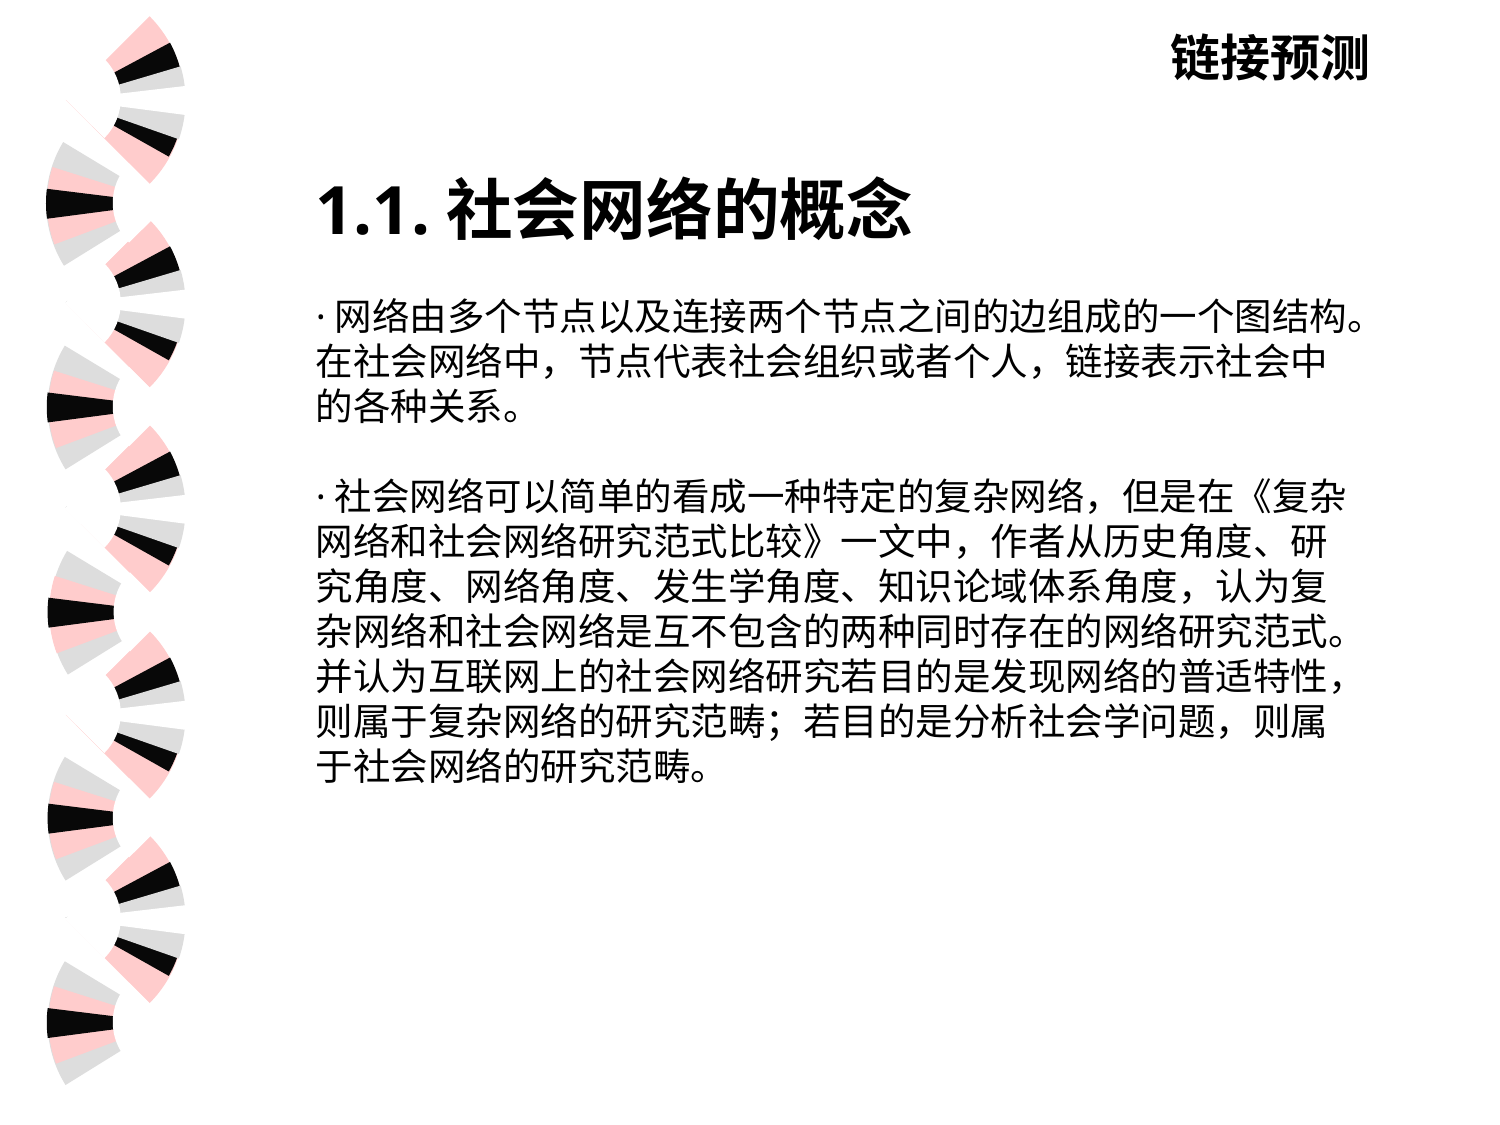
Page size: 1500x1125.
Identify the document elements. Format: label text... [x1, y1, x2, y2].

text_box 链接预测 [1155, 18, 1386, 94]
text_box 1.1.社会网络的概念 ·网络由多个节点以及连接两个节点之间的边组成的一个图结构。在社会网络中，节点代表社会组织或者个人，链接表示社会中的各种关系。 ·社会网络可以简单的看成一种特定的复杂网络，但是在《复杂网络和社会网络研究范式比较》一文中，作者从历史角度、研究角度、网络角度、发生学角度、知识论域体系角度，认为复杂网络和社会网络是互不包含的两种同时存在的网络研究范式。并认为互联网上的社会网络研究若目的是发现网络的普适特性，则属于复杂网络的研究范畴；若目的是分析社会学问题，则属于社会网络的研究范畴。 [301, 160, 1365, 841]
